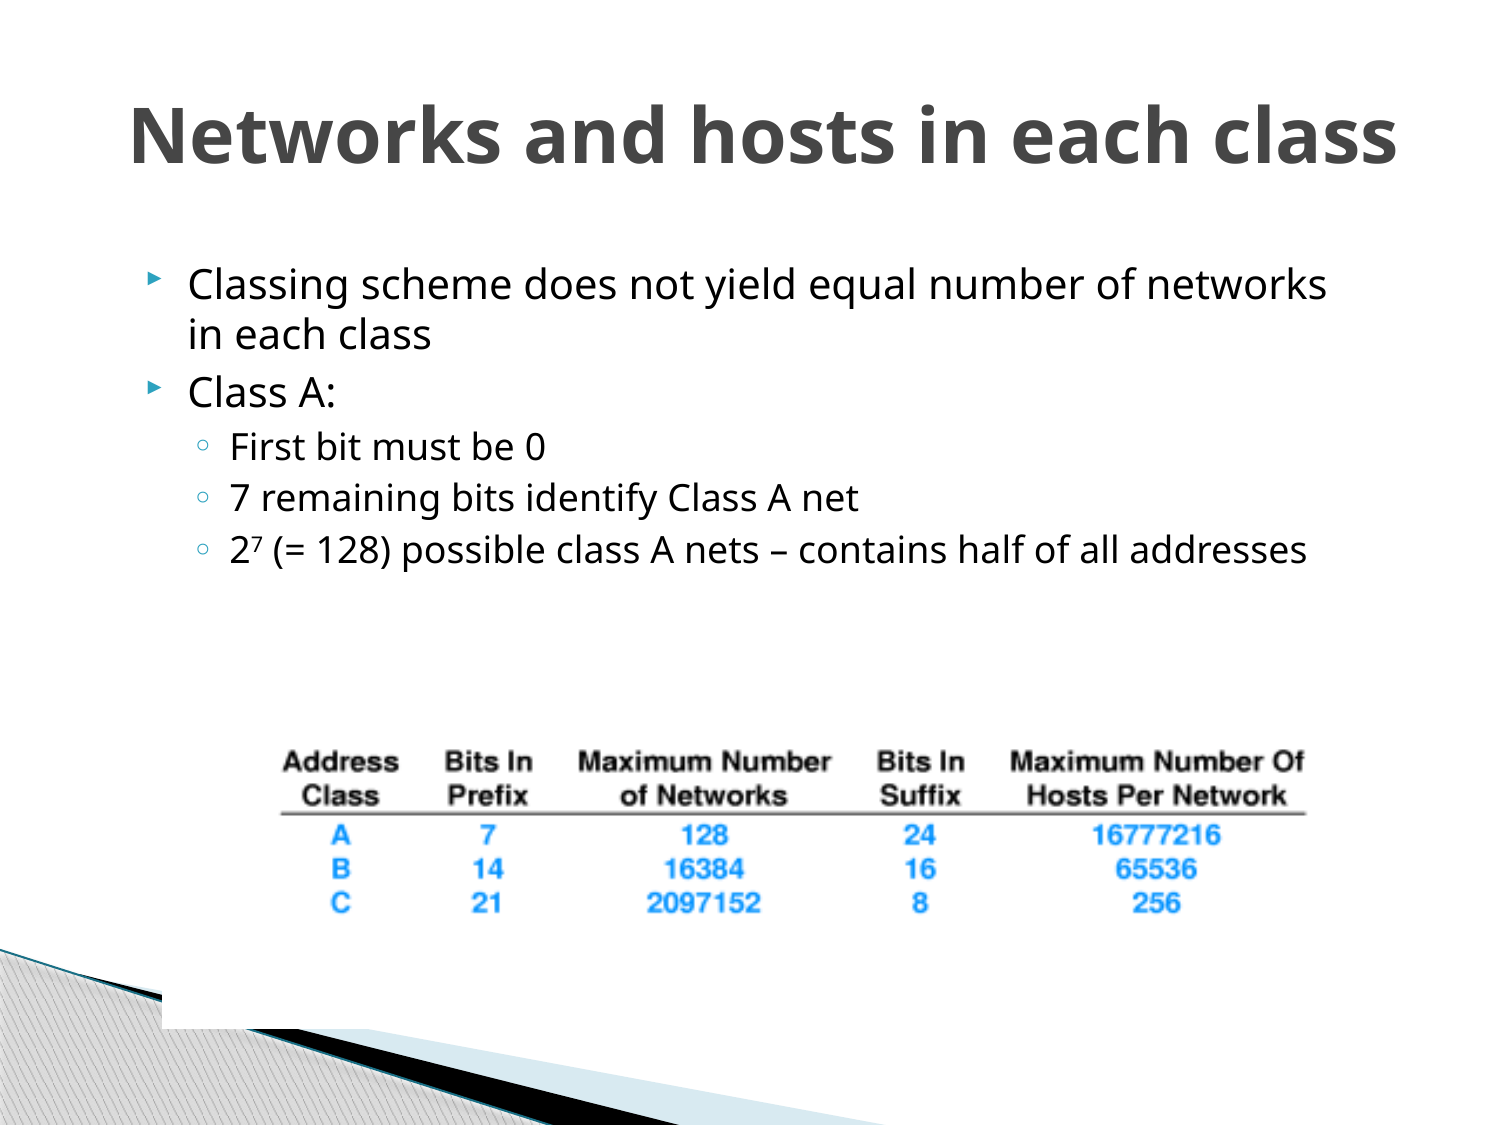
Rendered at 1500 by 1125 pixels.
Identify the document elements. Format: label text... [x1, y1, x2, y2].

list Classing scheme does not yield equal number of networks in each class Class A: First bit must be 0 7 remaining bits identify Class A net 27 (= 128) possible class A nets – contains half of all addresses [112, 469, 1388, 638]
title Networks and hosts in each class [112, 45, 1425, 213]
picture [162, 637, 1426, 1029]
text_box [0, 334, 1500, 469]
list Classing scheme does not yield equal number of networks in each class Class A: First bit must be 0 7 remaining bits identify Class A net 27 (= 128) possible class A nets – contains half of all addresses [112, 249, 1388, 334]
